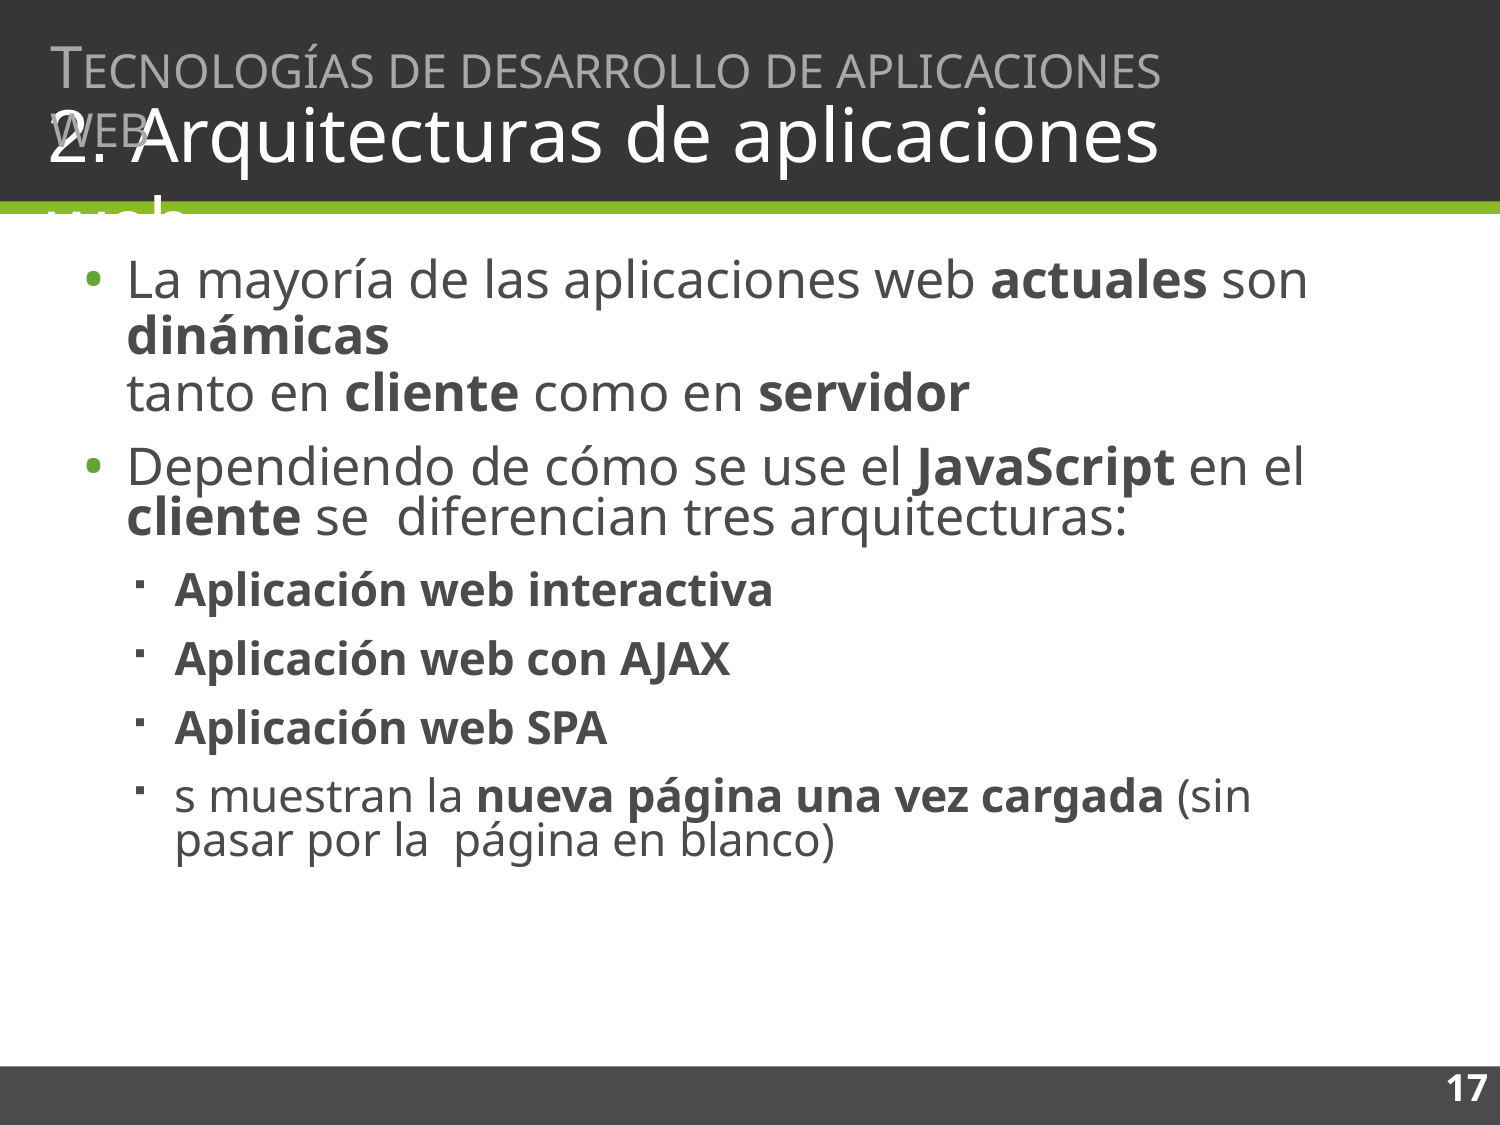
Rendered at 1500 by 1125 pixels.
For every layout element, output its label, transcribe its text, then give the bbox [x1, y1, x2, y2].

title TECNOLOGÍAS DE DESARROLLO DE APLICACIONES WEB [48, 28, 1210, 219]
slide_number 17 [1440, 1077, 1489, 1125]
text_box La mayoría de las aplicaciones web actuales son dinámicas tanto en cliente como en servidor Dependiendo de cómo se use el JavaScript en el cliente se diferencian tres arquitecturas: Aplicación web interactiva Aplicación web con AJAX Aplicación web SPA s muestran la nueva página una vez cargada (sin pasar por la página en blanco) [82, 250, 1397, 866]
text_box 2. Arquitecturas de aplicaciones web [45, 85, 1187, 268]
